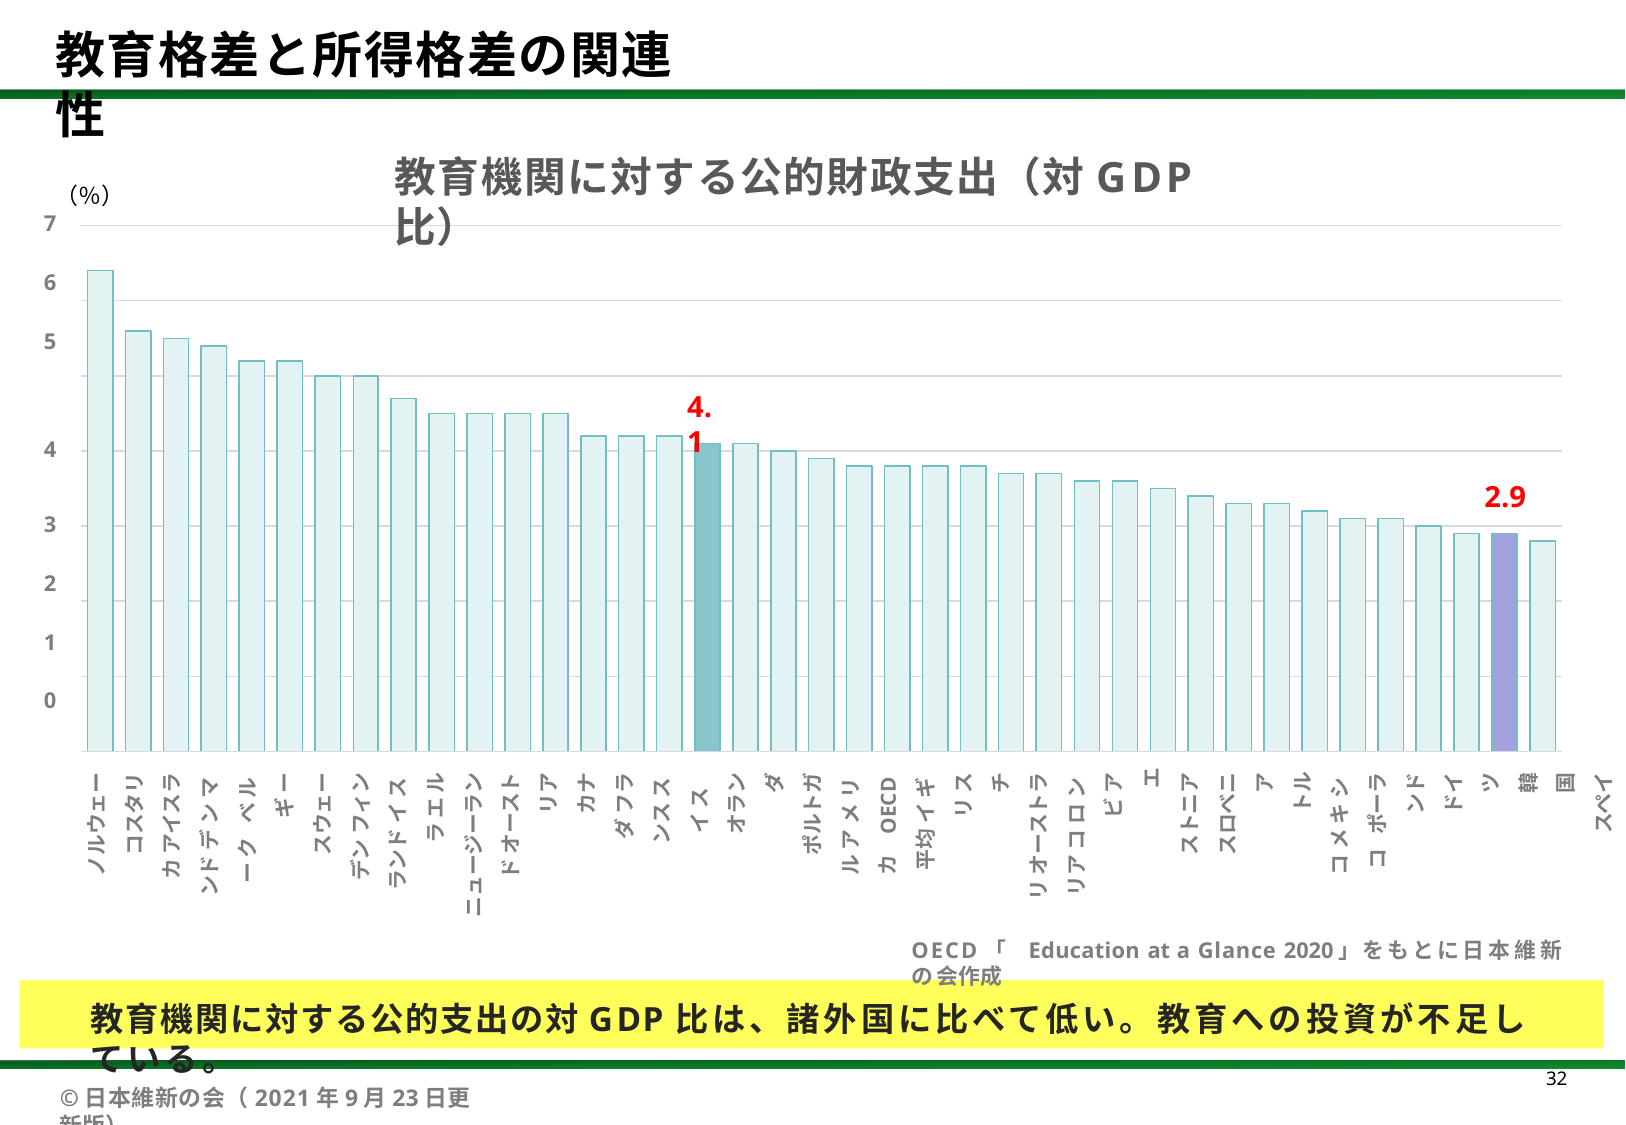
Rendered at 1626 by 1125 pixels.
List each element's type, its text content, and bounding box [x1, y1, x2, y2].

text_box 4 [41, 433, 59, 462]
text_box 4.1 [685, 386, 730, 459]
text_box OECD「 Education at a Glance 2020」をもとに日本維新の会作成 [909, 934, 1579, 989]
text_box ノルウェー コスタリカ アイスランド デンマーク ベルギー スウェーデン フィンランド イスラエル ニュージーランド オーストリア カナダ フランス スイス オランダ ポルトガル アメリカ OECD平均 イギリス チリ オーストラリア コロンビア エストニア スロベニア トルコ メキシコ ポーランド ドイツ 韓国 スペイン ラトビア ハンガリー イタリア チェコ共和国 ギリシャ スロバキア共和国 ルクセンブルク リトアニア 日本 アイルランド [83, 766, 1562, 937]
picture [0, 89, 53, 99]
slide_number 32 [1539, 1067, 1574, 1125]
text_box [87, 270, 113, 538]
text_box [163, 338, 189, 538]
text_box [871, 930, 1593, 974]
text_box [391, 398, 417, 538]
text_box [1226, 503, 1252, 538]
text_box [1490, 532, 1519, 538]
text_box [656, 435, 683, 538]
text_box 教育機関に対する公的財政支出（対GDP比） [392, 149, 1242, 252]
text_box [693, 442, 721, 538]
text_box [467, 413, 493, 538]
text_box 教育機関に対する公的支出の対GDP比は、諸外国に比べて低い。教育への投資が不足している。 [88, 996, 1535, 1078]
text_box [201, 345, 227, 538]
text_box [277, 360, 303, 538]
title 教育格差と所得格差の関連性 [53, 21, 708, 212]
picture [1535, 1060, 1625, 1069]
text_box [1036, 473, 1062, 538]
text_box [1302, 511, 1328, 538]
text_box [1377, 518, 1404, 538]
text_box [998, 473, 1024, 538]
text_box [353, 375, 379, 538]
text_box [542, 413, 569, 538]
text_box [846, 465, 873, 538]
text_box [125, 330, 151, 538]
text_box [580, 435, 607, 538]
text_box 2.9 [1482, 476, 1527, 514]
text_box [732, 443, 758, 538]
text_box [19, 980, 1604, 1049]
text_box [1454, 533, 1480, 538]
text_box [239, 360, 265, 538]
text_box [1112, 481, 1138, 538]
text_box [314, 375, 341, 538]
text_box [429, 413, 455, 538]
text_box [1415, 526, 1442, 538]
text_box [808, 458, 835, 538]
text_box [80, 540, 1562, 753]
text_box [618, 435, 645, 538]
text_box [960, 465, 986, 538]
text_box [770, 450, 796, 538]
text_box [1264, 503, 1290, 538]
footer ©日本維新の会（2021年9月23日更新版） [57, 1077, 492, 1125]
picture [708, 89, 1625, 99]
text_box [1339, 518, 1366, 538]
text_box 3 2 1 0 [41, 508, 59, 714]
text_box [1074, 481, 1100, 538]
text_box [922, 465, 948, 538]
picture [0, 1060, 88, 1069]
text_box [1150, 488, 1176, 538]
text_box [884, 465, 910, 538]
text_box 7 6 5 [41, 207, 59, 354]
text_box [1188, 496, 1214, 538]
text_box [504, 413, 531, 538]
